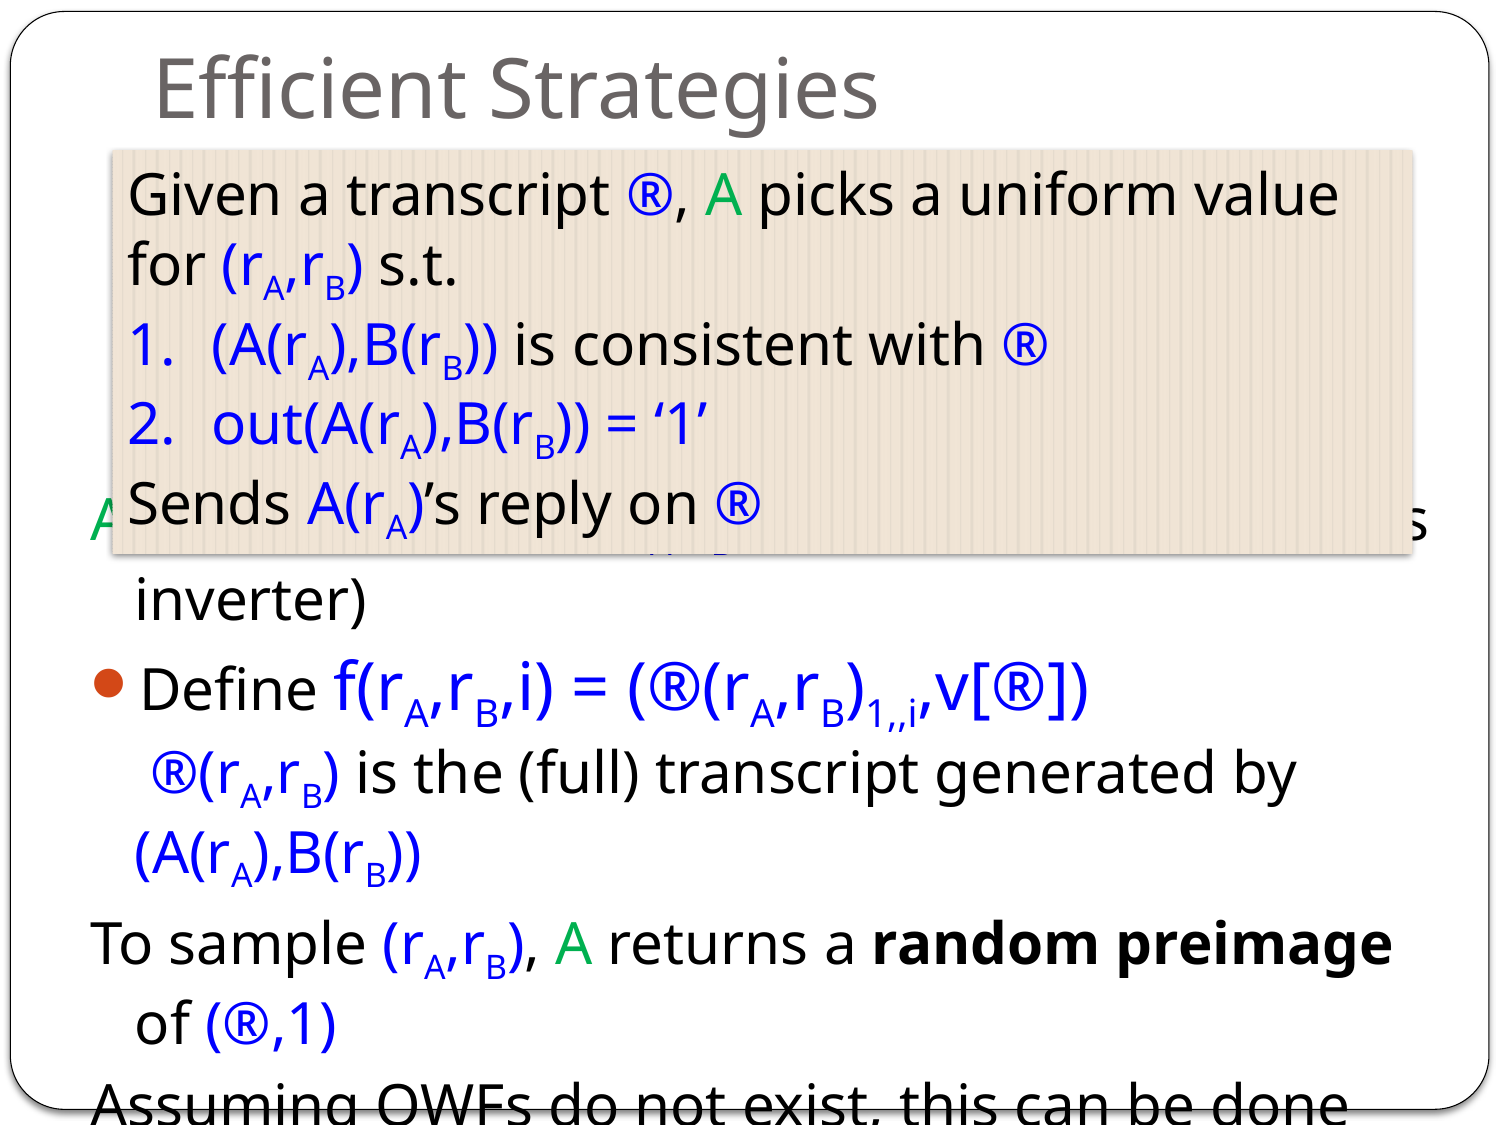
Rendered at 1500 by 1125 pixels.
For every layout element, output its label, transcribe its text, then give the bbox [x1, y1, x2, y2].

list A needs to sample (rA,rB) efficiently (given OWFs inverter) Define f(rA,rB,i) = (®(rA,rB)1,,i,v[®]) ®(rA,rB) is the (full) transcript generated by (A(rA),B(rB)) To sample (rA,rB), A returns a random preimage of (®,1) Assuming OWFs do not exist, this can be done efficiently for unifromly chosen outputs of f [IL ‘89] Problem: the distribution induced by (A,B) might be far from uniform [74, 474, 1476, 1088]
title Efficient Strategies [137, 0, 1413, 149]
text_box Given a transcript ®, A picks a uniform value for (rA,rB) s.t. (A(rA),B(rB)) is consistent with ® out(A(rA),B(rB)) = ‘1’ Sends A(rA)’s reply on ® [112, 149, 1413, 554]
